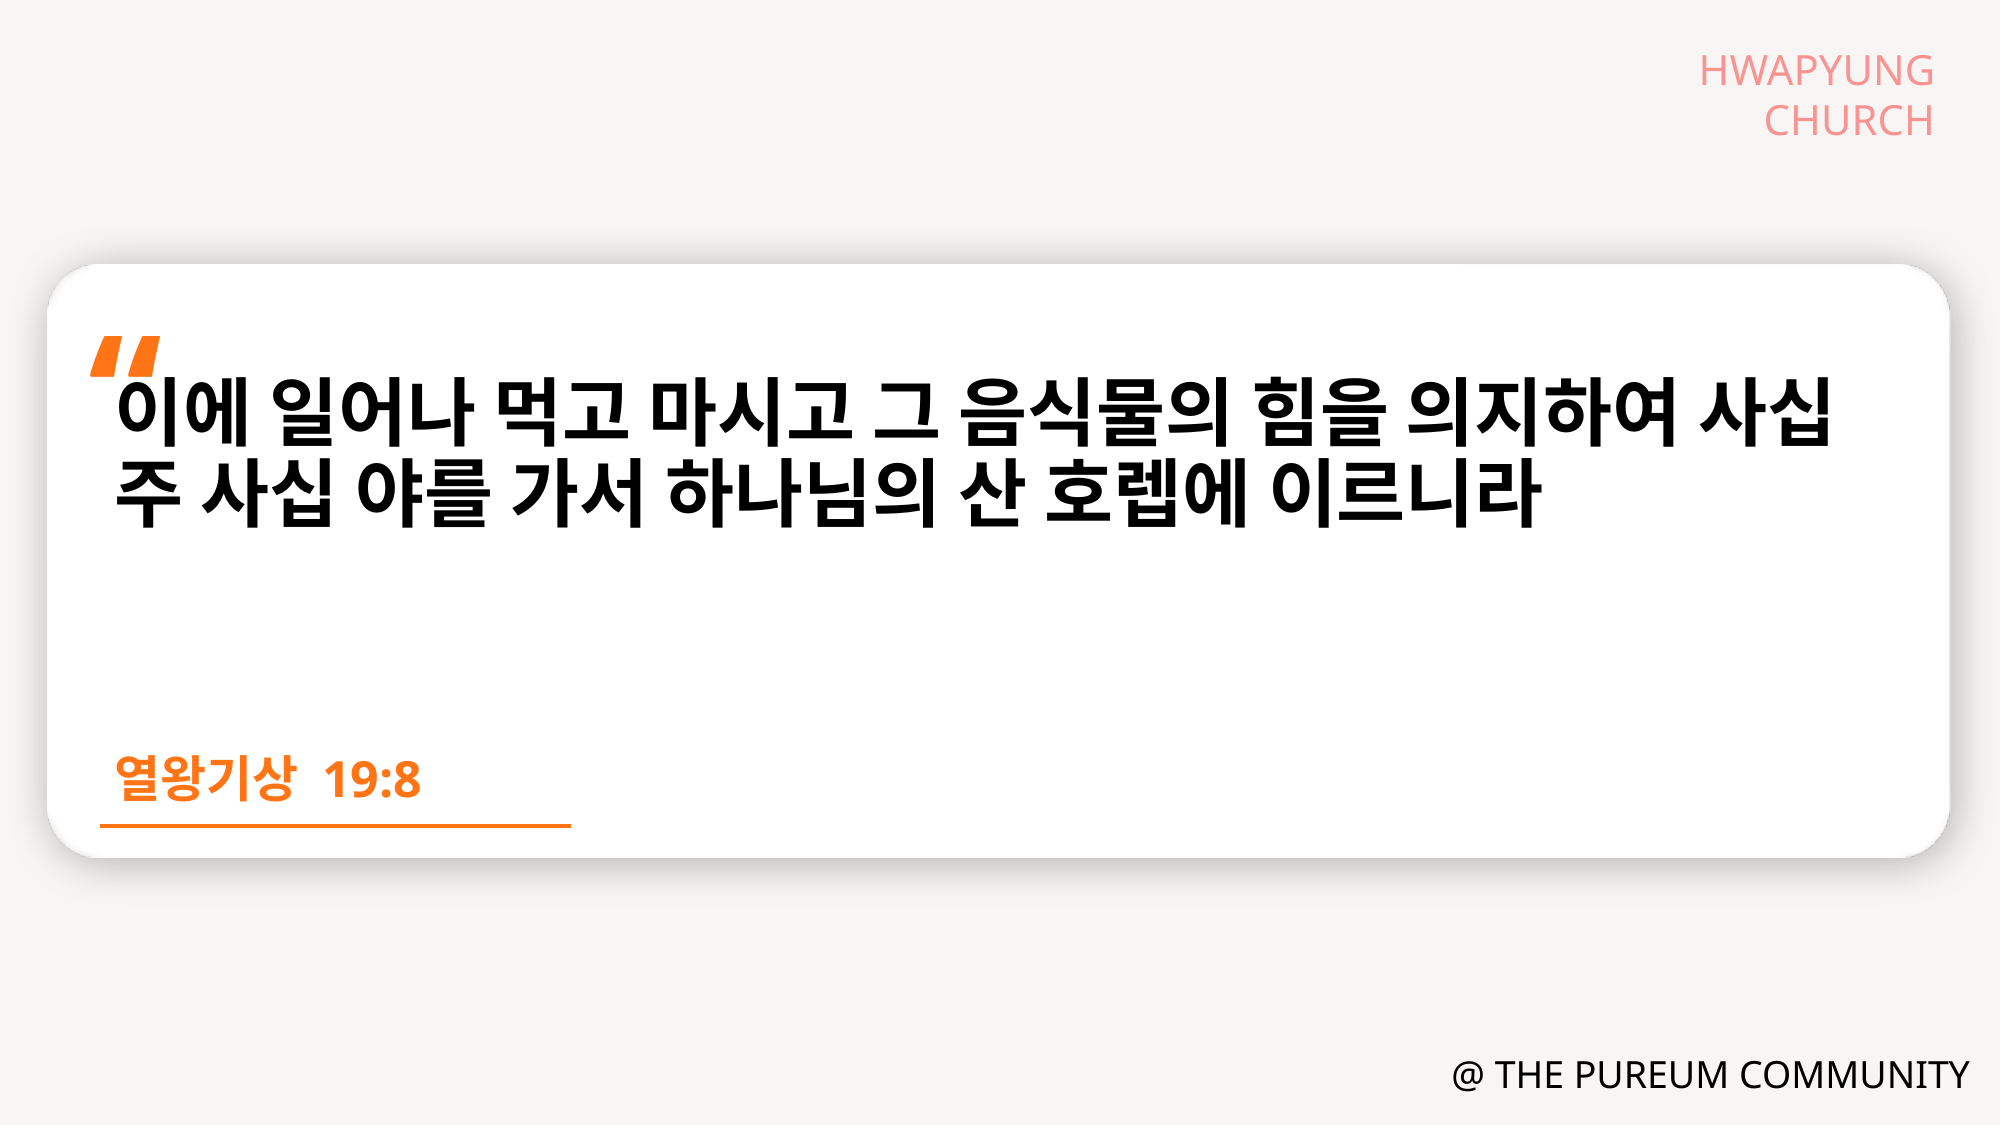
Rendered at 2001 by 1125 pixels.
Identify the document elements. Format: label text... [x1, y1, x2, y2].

list 이에 일어나 먹고 마시고 그 음식물의 힘을 의지하여 사십 주 사십 야를 가서 하나님의 산 호렙에 이르니라 [100, 368, 1905, 715]
list 열왕기상 19:8 [100, 746, 699, 825]
